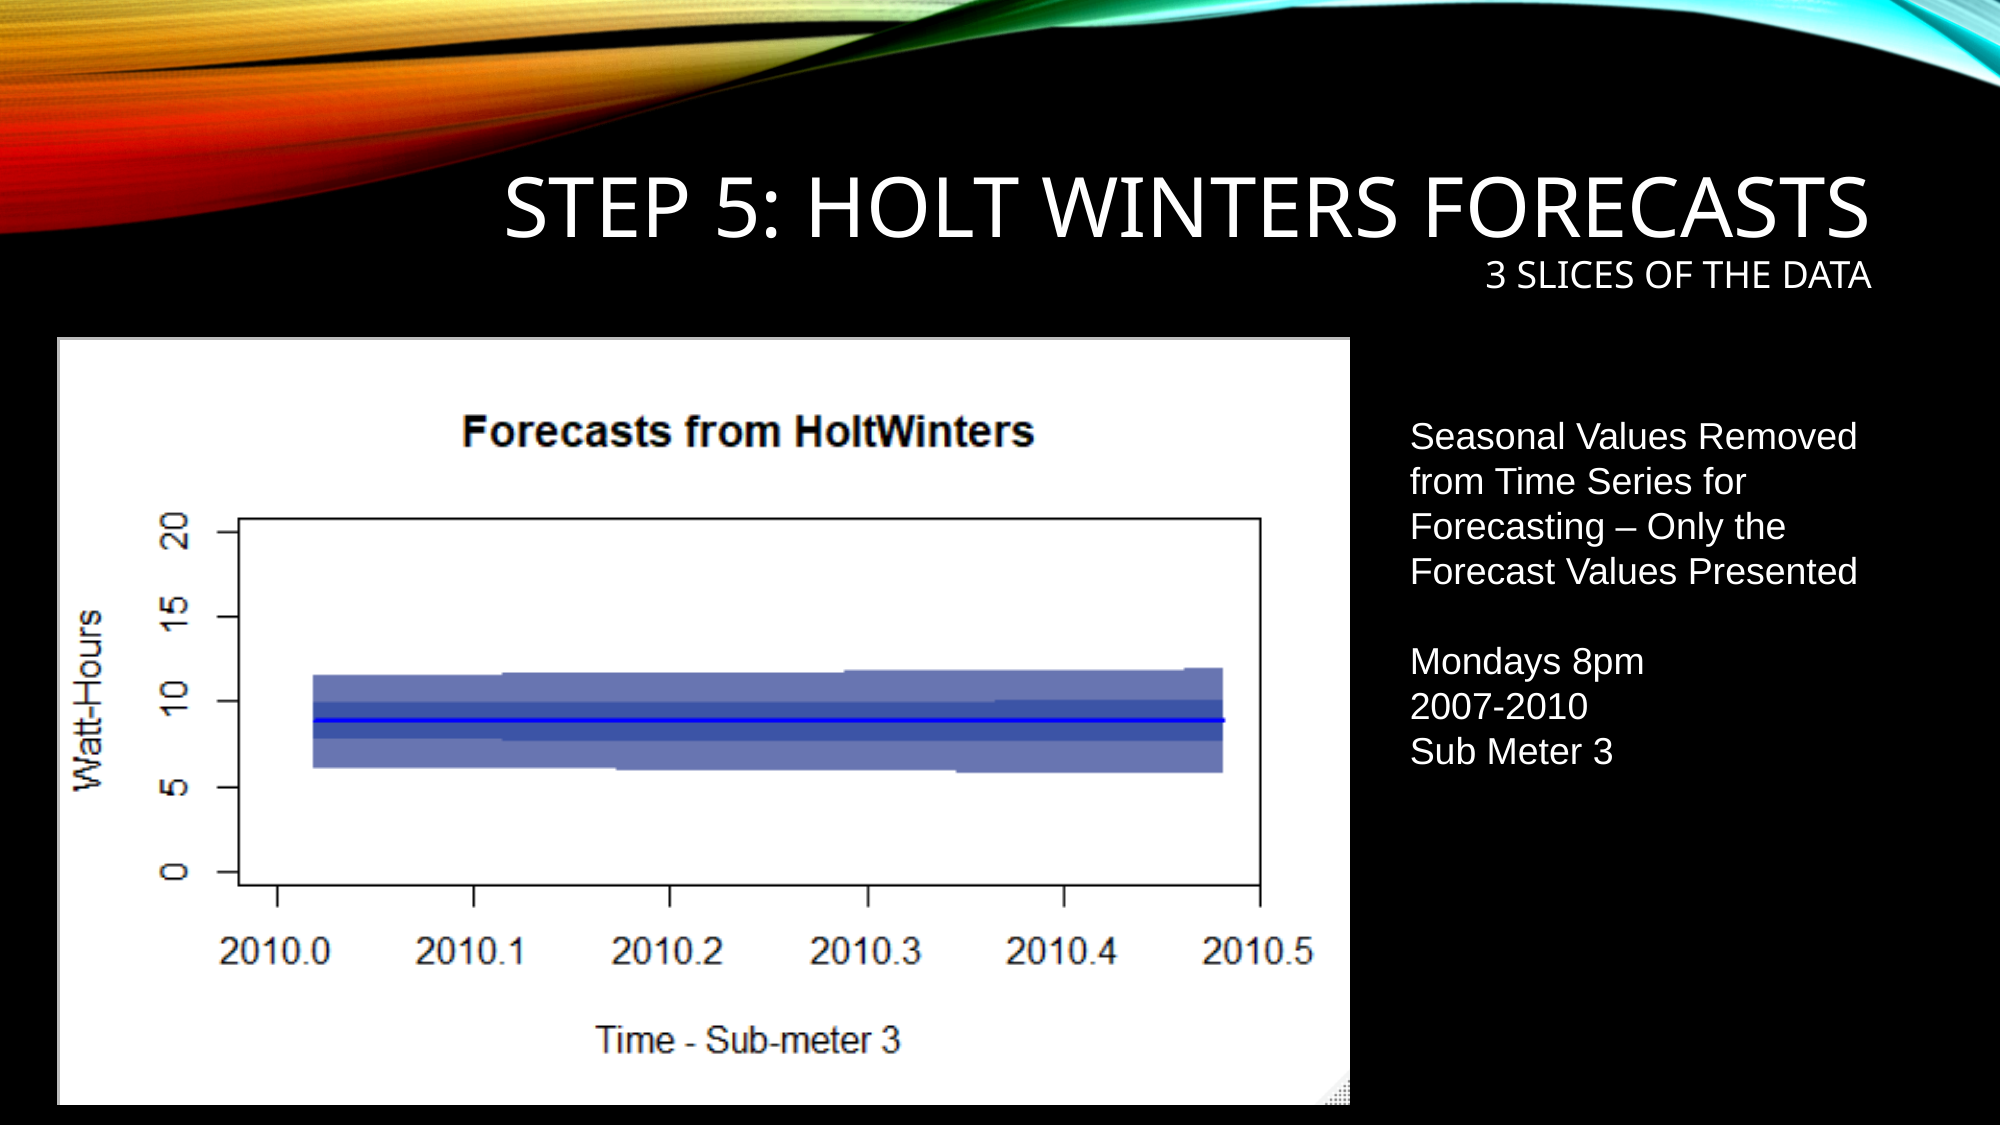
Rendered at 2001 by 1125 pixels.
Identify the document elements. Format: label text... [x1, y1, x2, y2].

picture [0, 0, 2000, 236]
text_box Step 5: HOLT winters Forecasts 3 Slices of the data [474, 125, 1887, 337]
picture [57, 336, 1351, 1106]
text_box Seasonal Values Removed from Time Series for Forecasting – Only the Forecast Values Presented Mondays 8pm 2007-2010 Sub Meter 3 [1394, 404, 1920, 756]
text_box [1354, 359, 1887, 1020]
